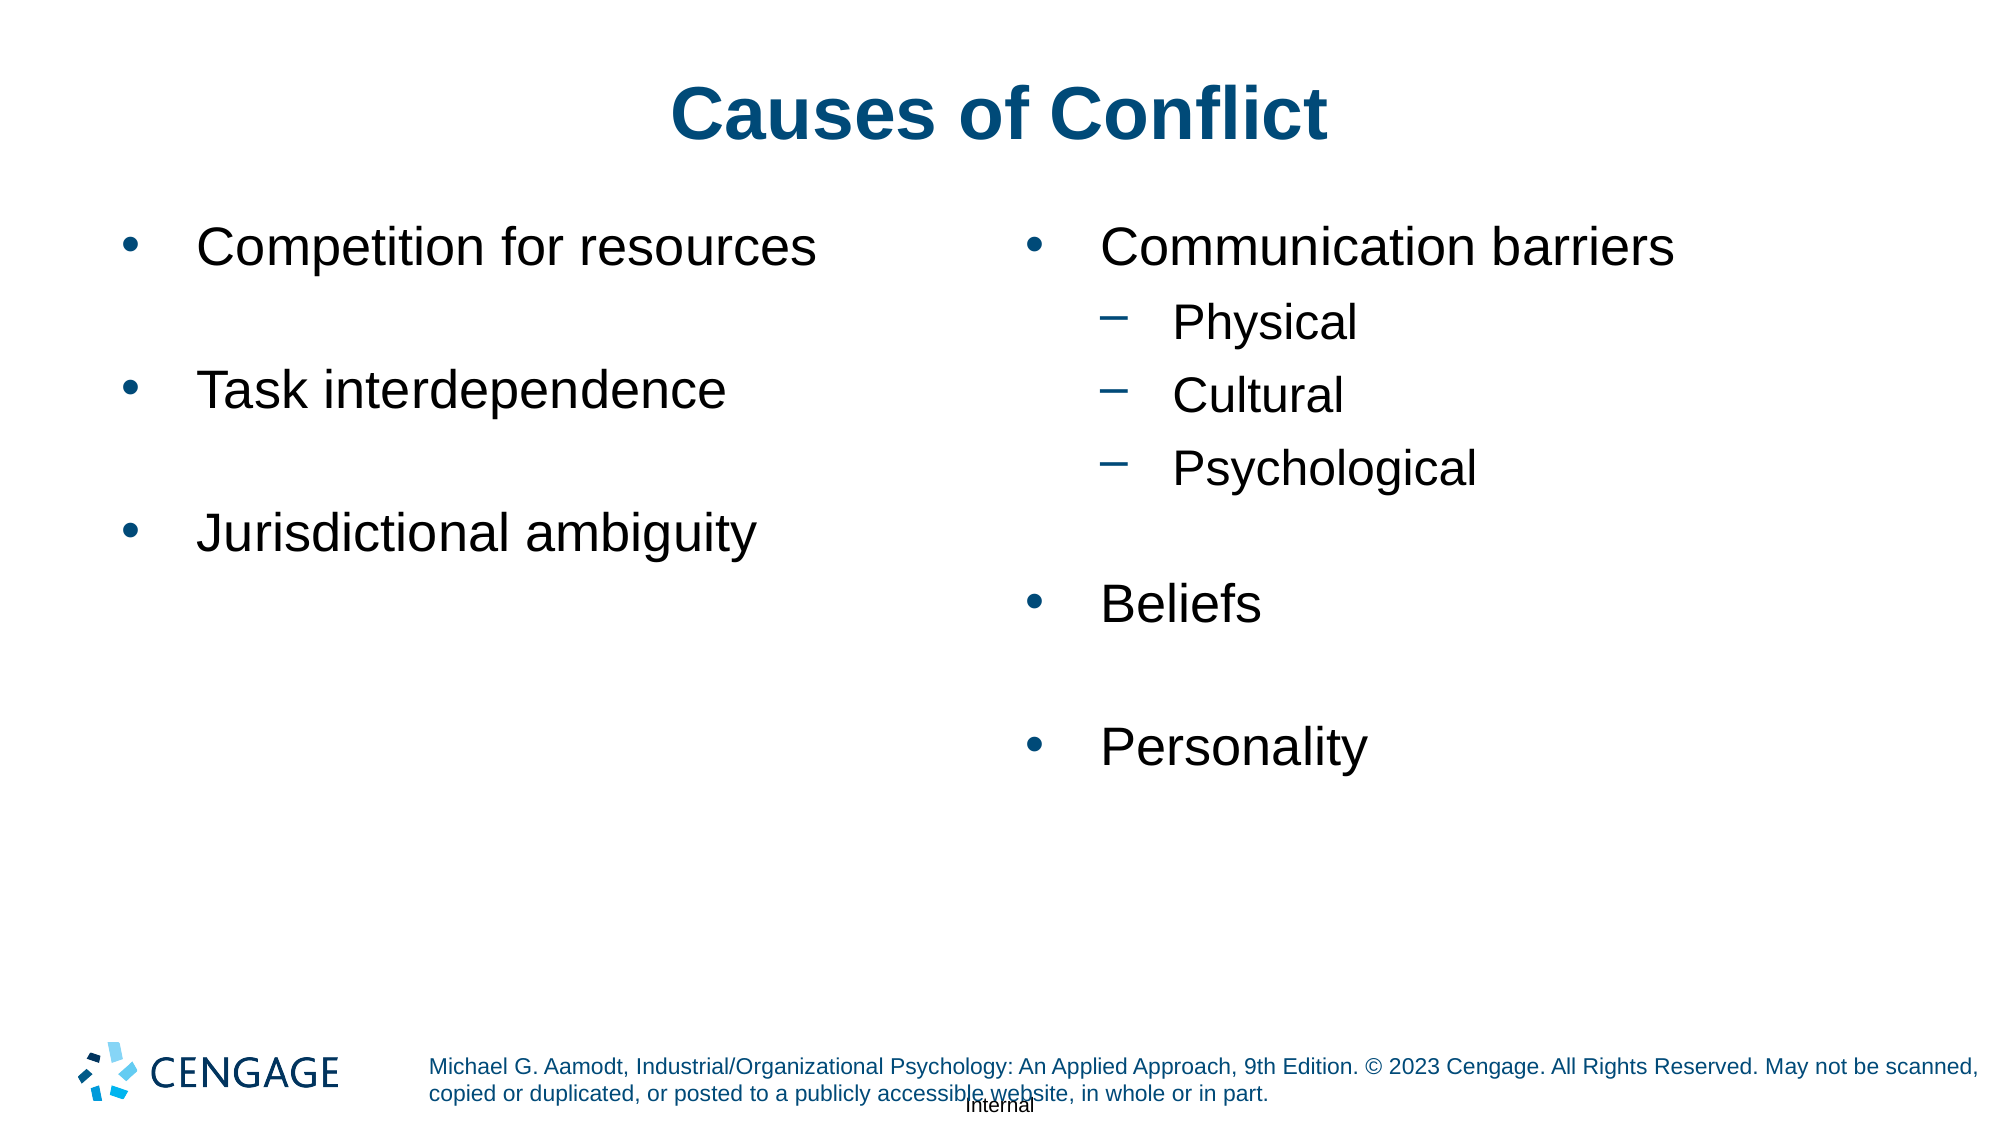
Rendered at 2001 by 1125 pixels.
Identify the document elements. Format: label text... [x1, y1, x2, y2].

text_box Communication barriers Physical Cultural Psychological Beliefs Personality [1024, 211, 1903, 1000]
list Competition for resources Task interdependence Jurisdictional ambiguity [121, 211, 1000, 1000]
picture [78, 1042, 338, 1101]
title Causes of Conflict [137, 59, 1863, 171]
